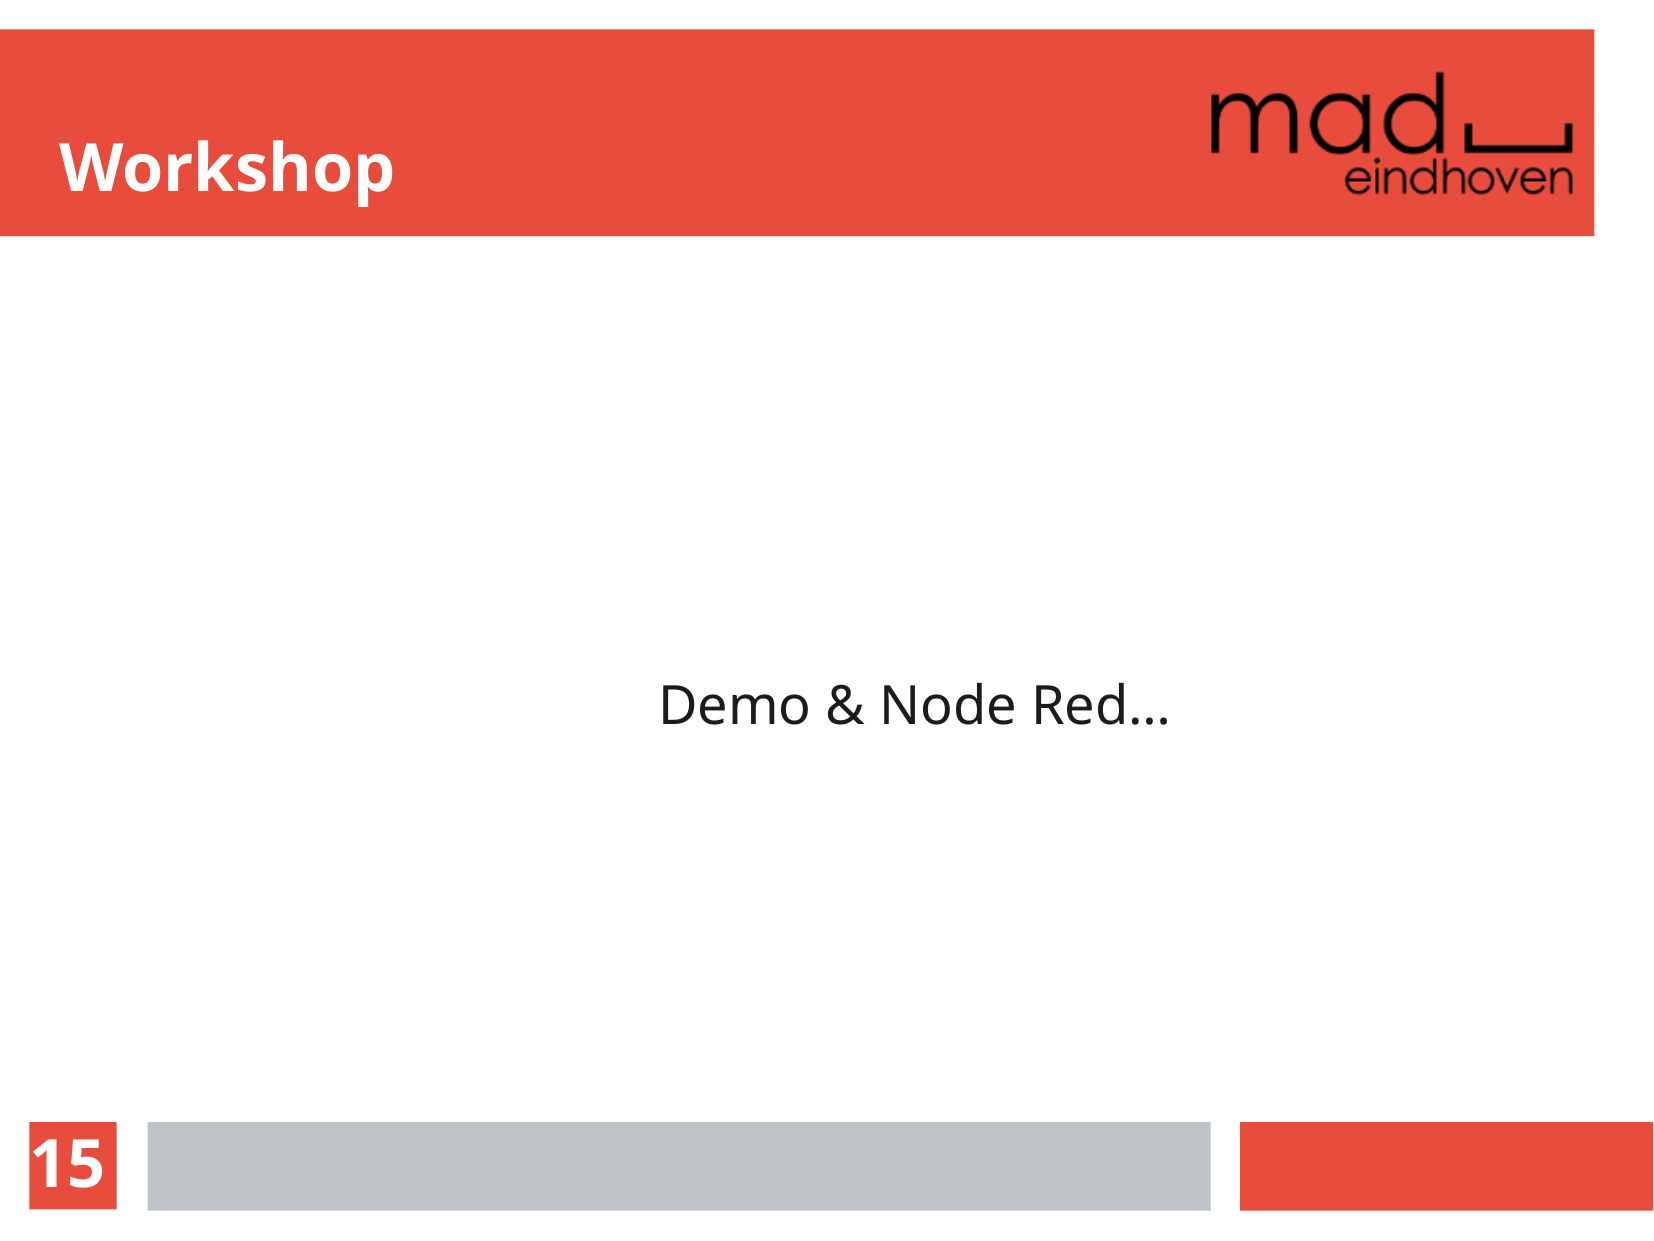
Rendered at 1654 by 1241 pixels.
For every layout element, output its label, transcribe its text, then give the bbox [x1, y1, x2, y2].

title Workshop [59, 59, 1595, 207]
picture [1206, 70, 1583, 199]
slide_number 15 [29, 1122, 117, 1210]
text_box Demo & Node Red… [58, 324, 1565, 1093]
